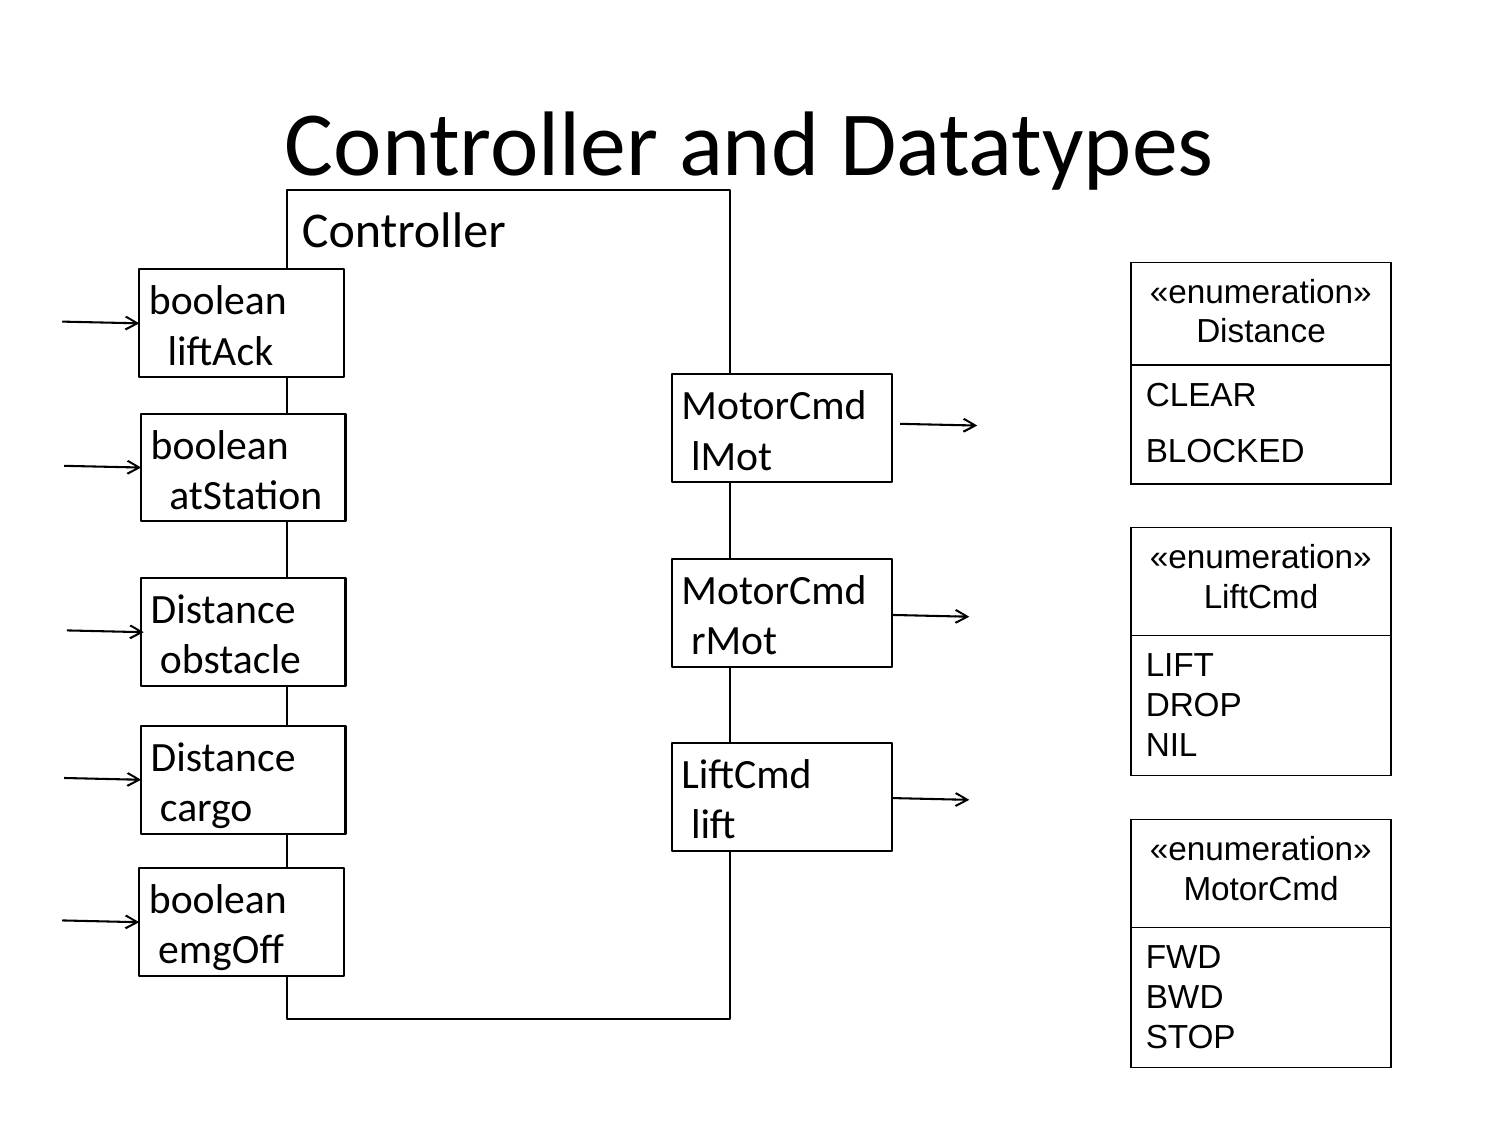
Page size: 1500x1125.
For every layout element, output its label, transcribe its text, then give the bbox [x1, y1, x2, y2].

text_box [1130, 527, 1392, 776]
title Controller and Datatypes [75, 45, 1425, 233]
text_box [1130, 262, 1392, 485]
text_box Distance obstacle [139, 576, 348, 688]
text_box Controller [285, 188, 732, 1021]
text_box MotorCmd rMot [670, 557, 894, 669]
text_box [892, 797, 970, 801]
text_box MotorCmd lMot [670, 372, 894, 484]
text_box boolean liftAck [137, 267, 346, 379]
text_box Distance cargo [139, 724, 348, 836]
text_box LiftCmd lift [670, 741, 894, 853]
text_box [1130, 819, 1392, 1068]
text_box boolean atStation [139, 411, 348, 524]
text_box boolean emgOff [137, 866, 346, 978]
